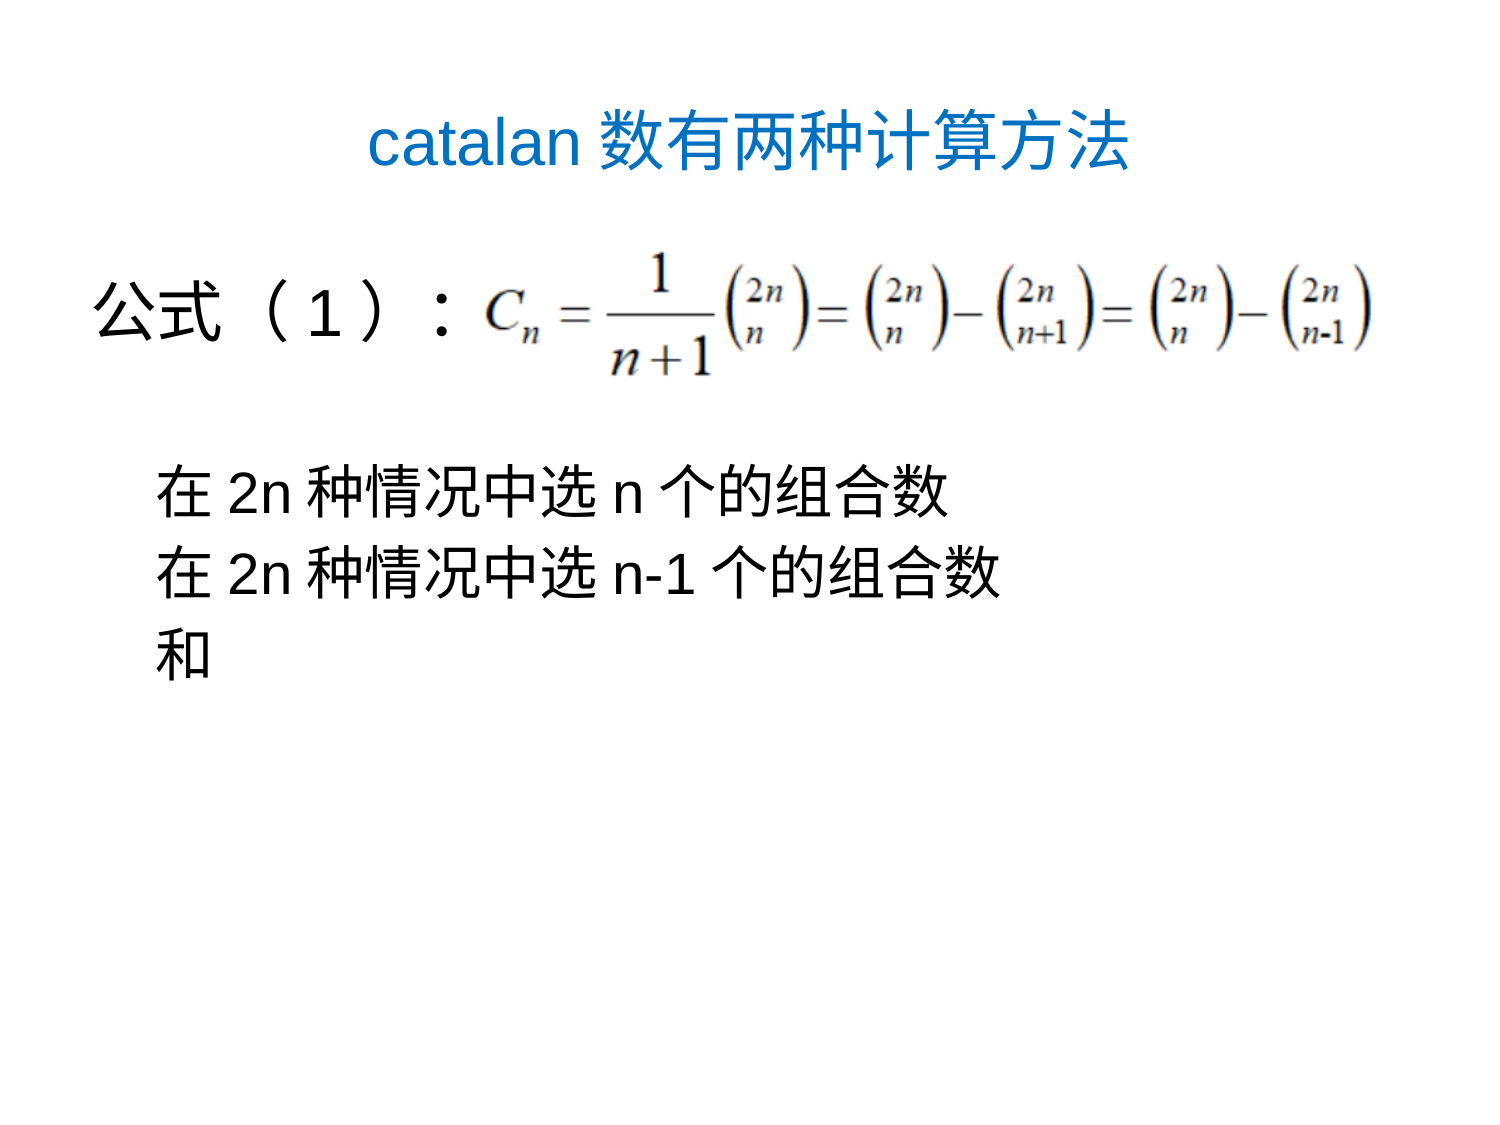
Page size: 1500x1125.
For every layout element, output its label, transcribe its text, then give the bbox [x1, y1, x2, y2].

picture [466, 246, 1389, 386]
title catalan数有两种计算方法 [75, 45, 1425, 233]
